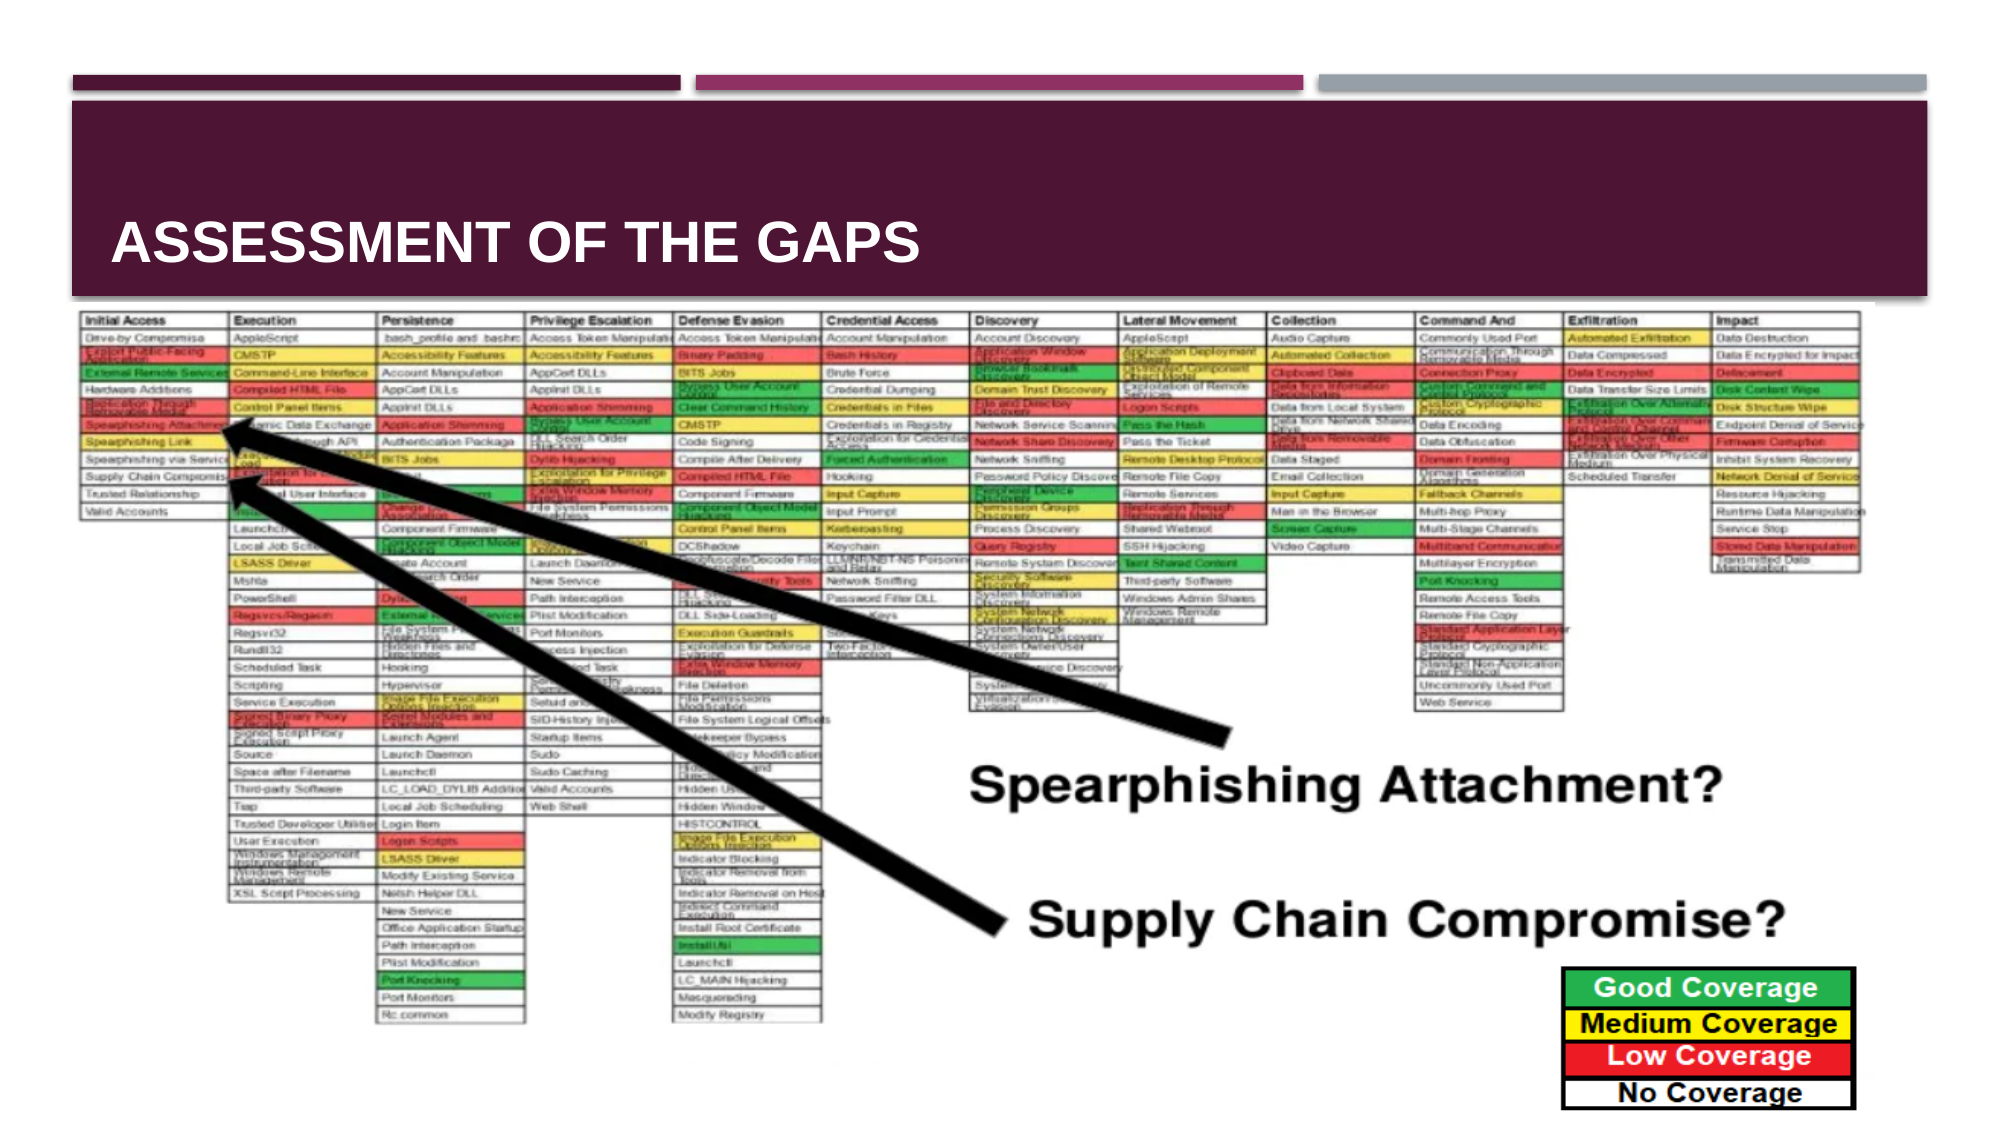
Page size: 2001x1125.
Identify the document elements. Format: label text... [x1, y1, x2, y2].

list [69, 302, 1875, 1125]
title Assessment of the Gaps [95, 115, 1905, 282]
